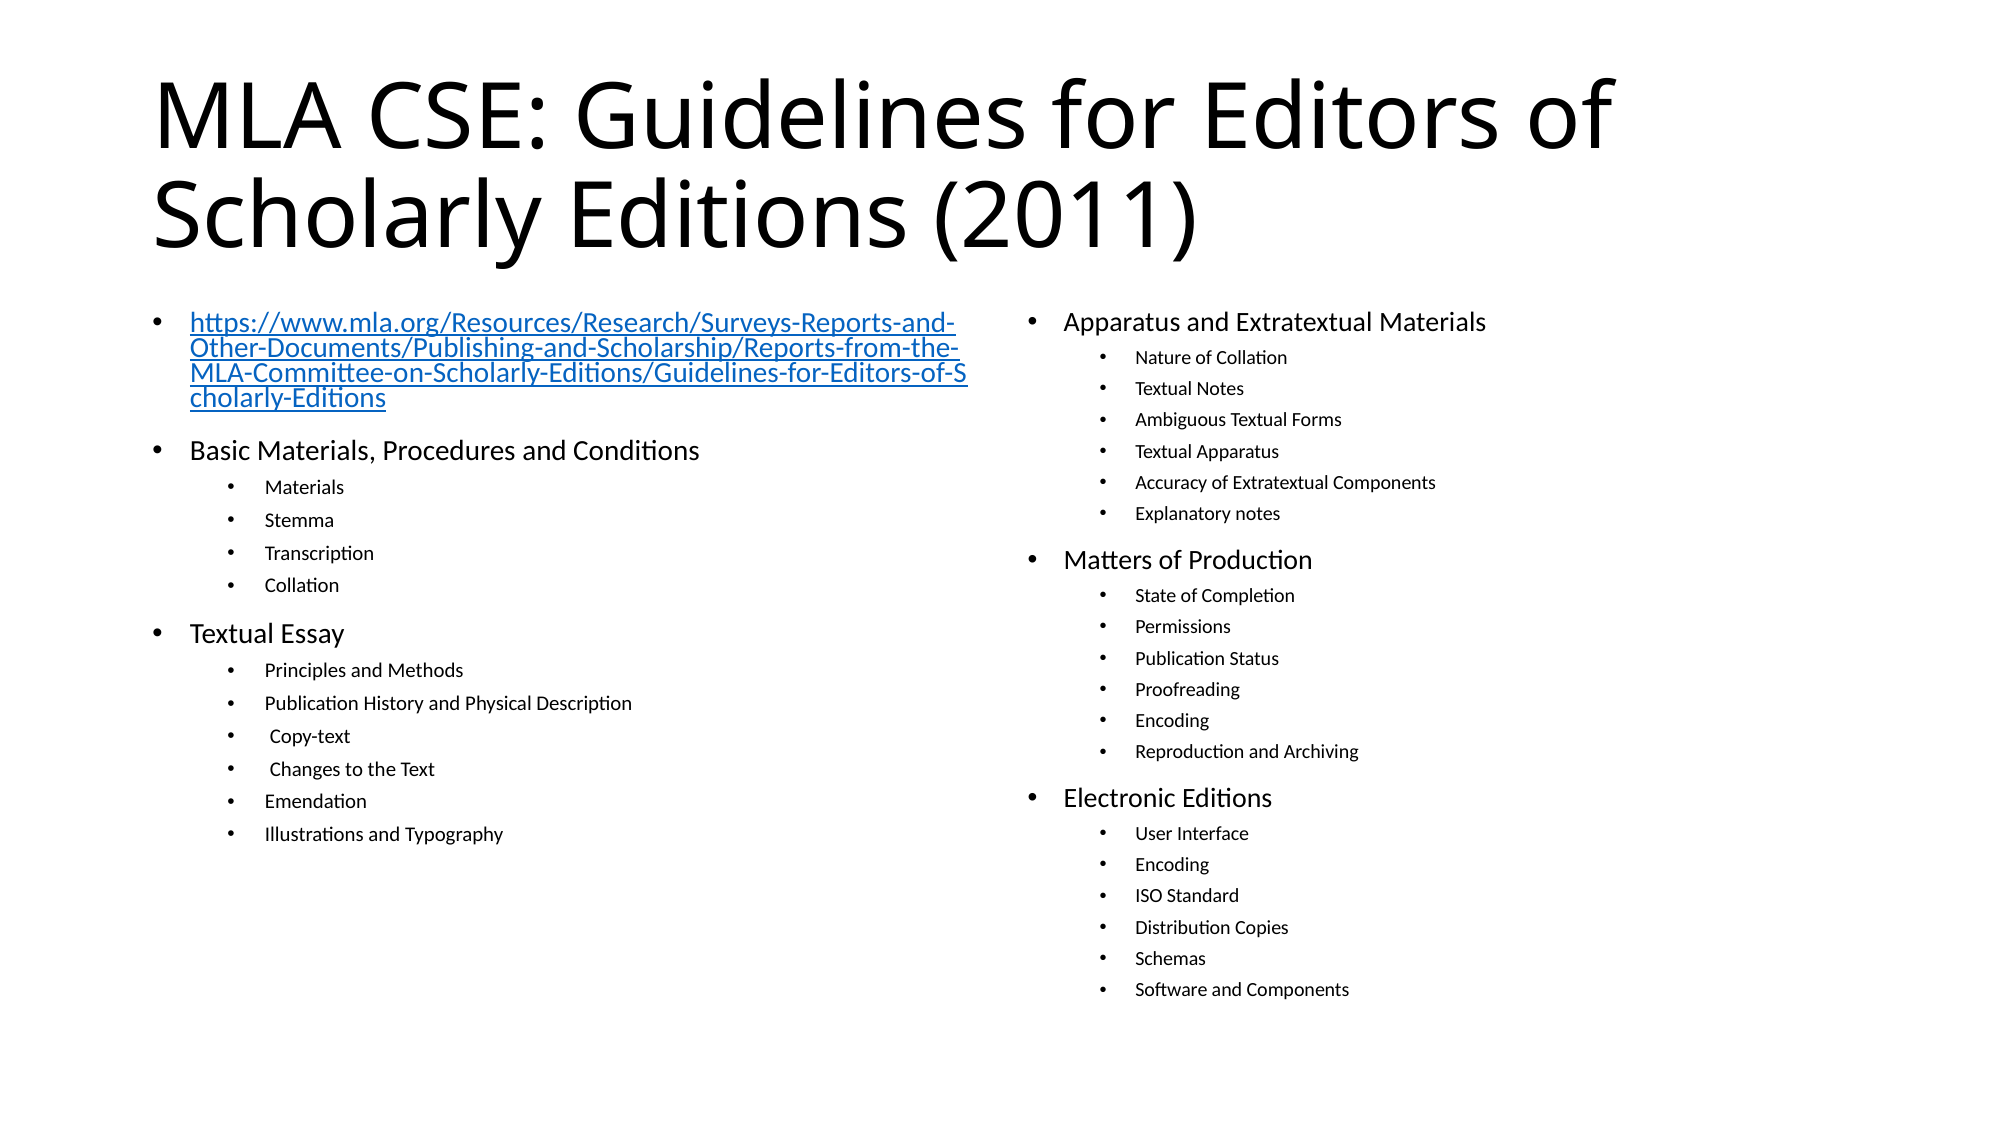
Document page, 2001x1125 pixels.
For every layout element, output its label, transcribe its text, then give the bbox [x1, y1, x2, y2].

list Apparatus and Extratextual Materials Nature of Collation Textual Notes Ambiguous Textual Forms Textual Apparatus Accuracy of Extratextual Components Explanatory notes Matters of Production State of Completion Permissions Publication Status Proofreading Encoding Reproduction and Archiving Electronic Editions User Interface Encoding ISO Standard Distribution Copies Schemas Software and Components [1012, 299, 1863, 1014]
title MLA CSE: Guidelines for Editors of Scholarly Editions (2011) [137, 59, 1863, 278]
list https://www.mla.org/Resources/Research/Surveys-Reports-and-Other-Documents/Publishing-and-Scholarship/Reports-from-the-MLA-Committee-on-Scholarly-Editions/Guidelines-for-Editors-of-Scholarly-Editions Basic Materials, Procedures and Conditions Materials Stemma Transcription Collation Textual Essay Principles and Methods Publication History and Physical Description Copy-text Changes to the Text Emendation Illustrations and Typography [137, 299, 988, 1014]
